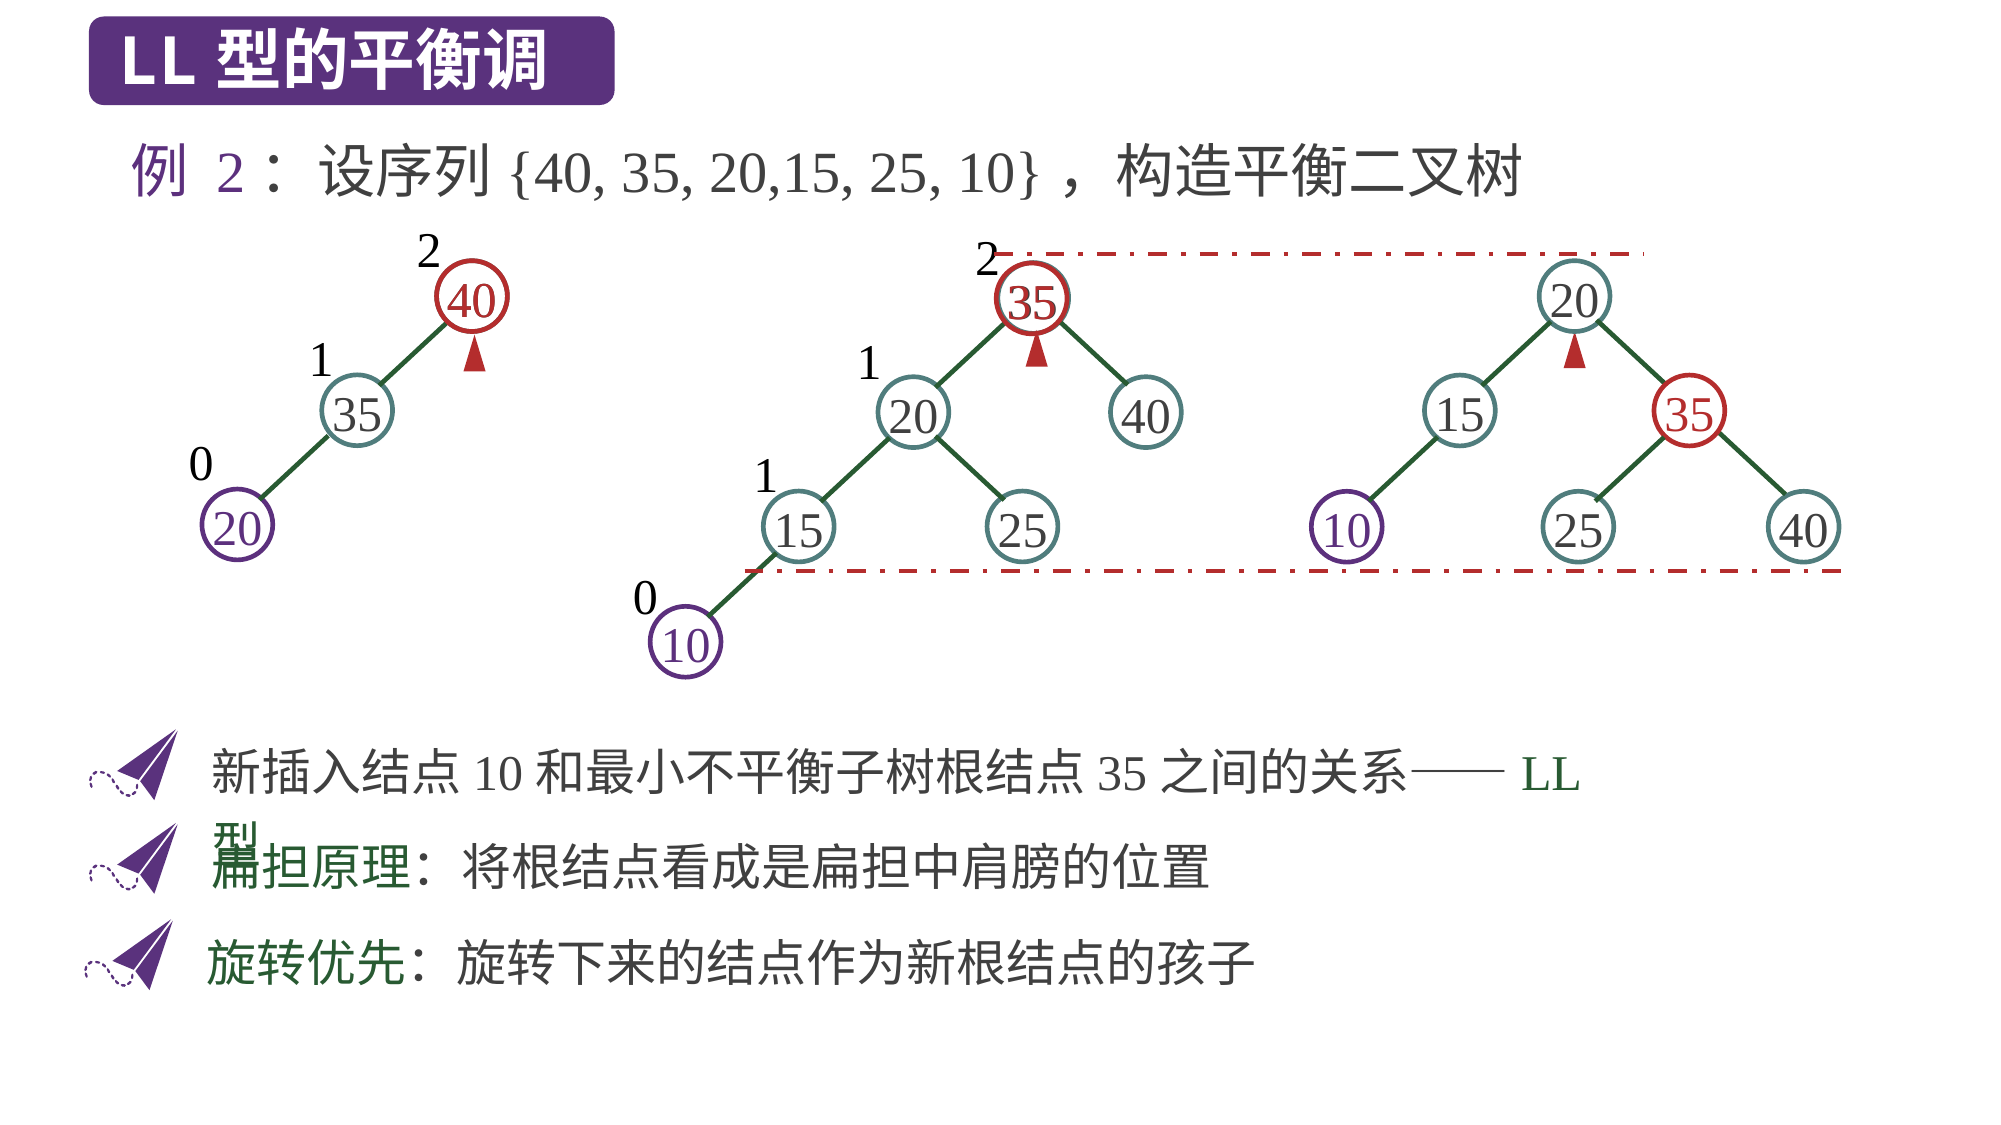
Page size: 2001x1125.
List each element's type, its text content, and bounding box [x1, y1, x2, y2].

text_box [87, 15, 104, 107]
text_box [650, 625, 777, 678]
text_box 例 2：设序列{40, 35, 20,15, 25, 10}，构造平衡二叉树 [115, 127, 1695, 212]
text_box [88, 720, 1658, 810]
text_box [84, 911, 1653, 1001]
text_box LL型的平衡调整 [104, 10, 613, 185]
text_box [88, 815, 1658, 904]
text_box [632, 224, 1011, 625]
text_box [744, 253, 1855, 572]
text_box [188, 217, 508, 560]
